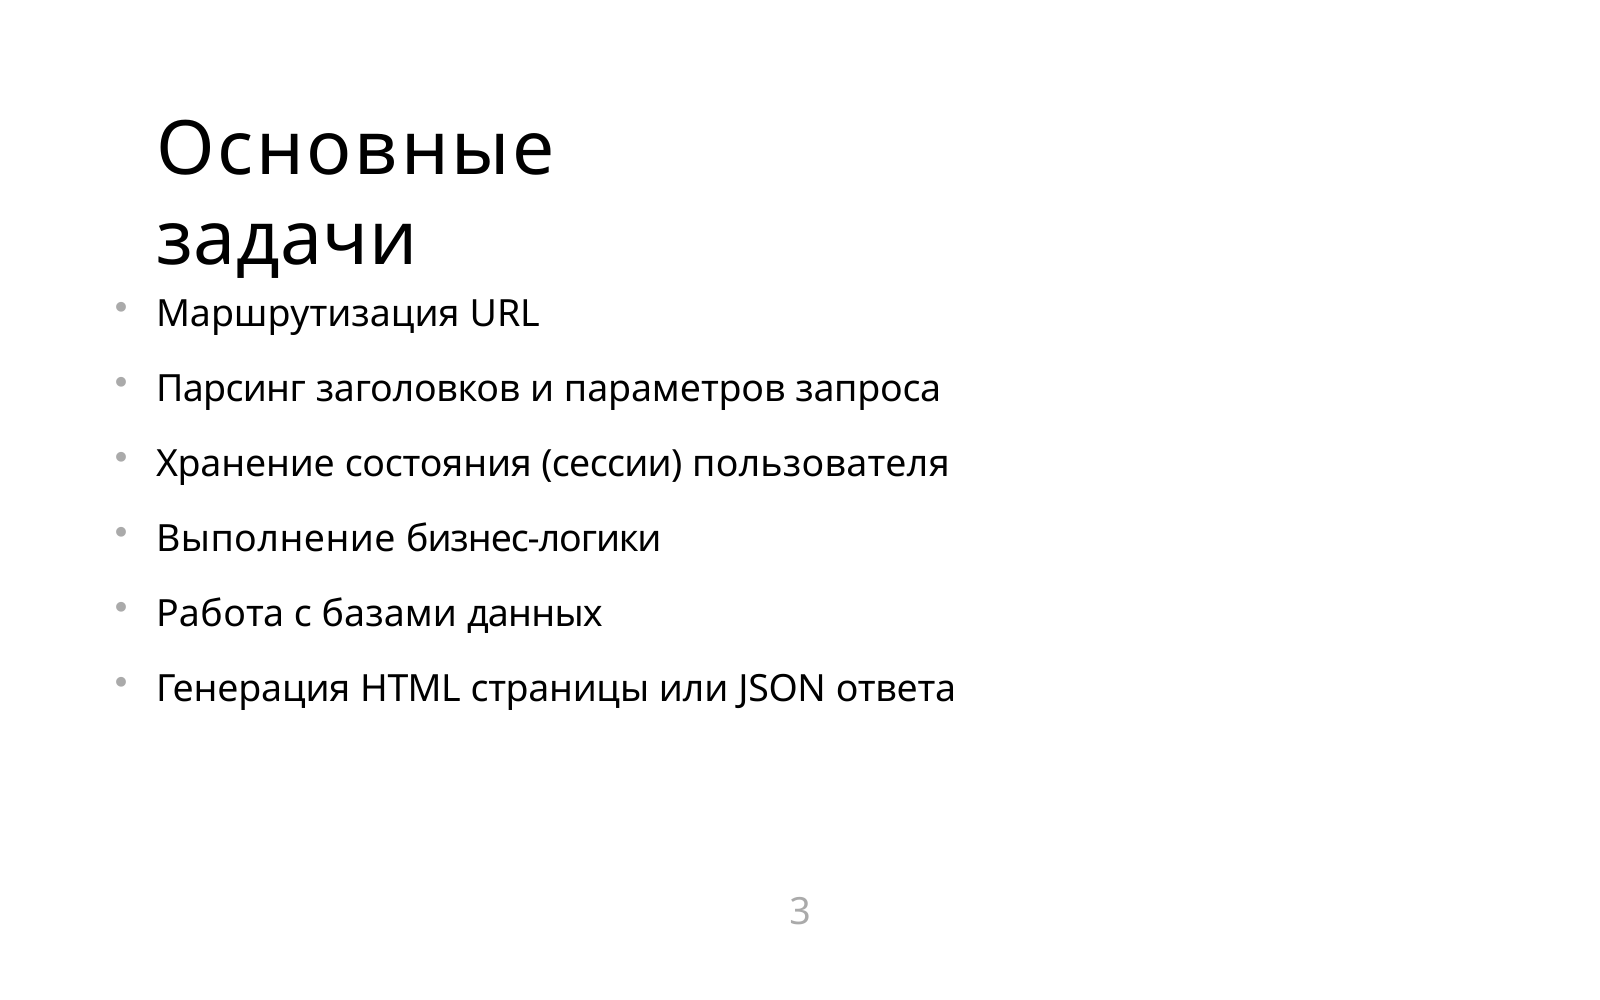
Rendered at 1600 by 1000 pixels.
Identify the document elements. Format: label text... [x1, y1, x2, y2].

text_box Маршрутизация URL Парсинг заголовков и параметров запроса Хранение состояния (сессии) пользователя Выполнение бизнес-логики Работа с базами данных Генерация HTML страницы или JSON ответа [113, 287, 960, 710]
text_box 3 [783, 882, 817, 939]
title Основные задачи [154, 97, 788, 281]
